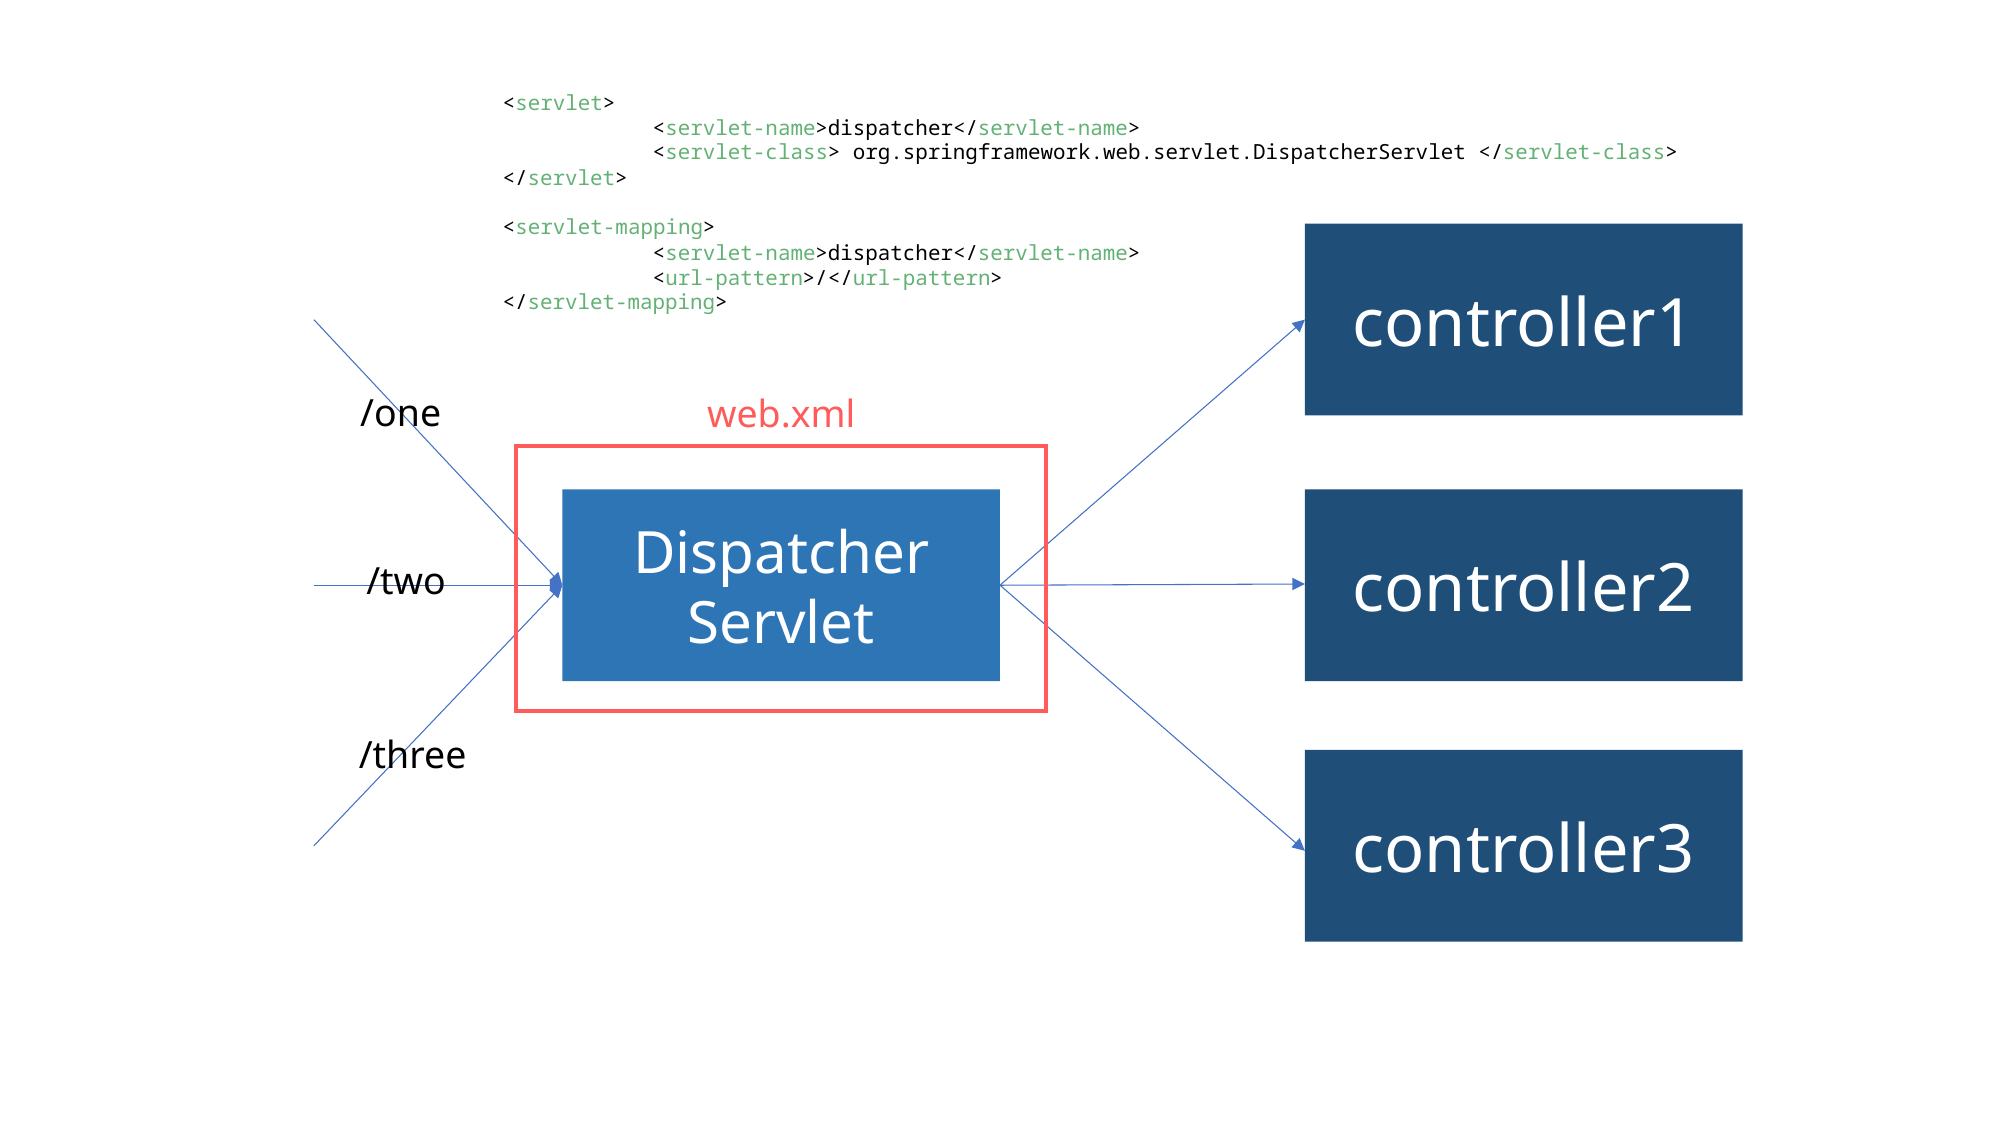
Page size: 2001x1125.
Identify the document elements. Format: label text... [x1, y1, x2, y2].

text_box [313, 585, 563, 846]
text_box controller3 [1304, 749, 1744, 943]
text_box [999, 585, 1305, 851]
text_box web.xml [692, 382, 870, 443]
text_box <servlet> <servlet-name>dispatcher</servlet-name> <servlet-class> org.springframework.web.servlet.DispatcherServlet </servlet-class> </servlet> <servlet-mapping> <servlet-name>dispatcher</servlet-name> <url-pattern>/</url-pattern> </servlet-mapping> [487, 68, 1716, 335]
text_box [313, 319, 563, 585]
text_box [999, 319, 1305, 583]
text_box controller2 [1305, 488, 1744, 682]
text_box controller1 [1305, 223, 1744, 416]
text_box [563, 445, 999, 712]
